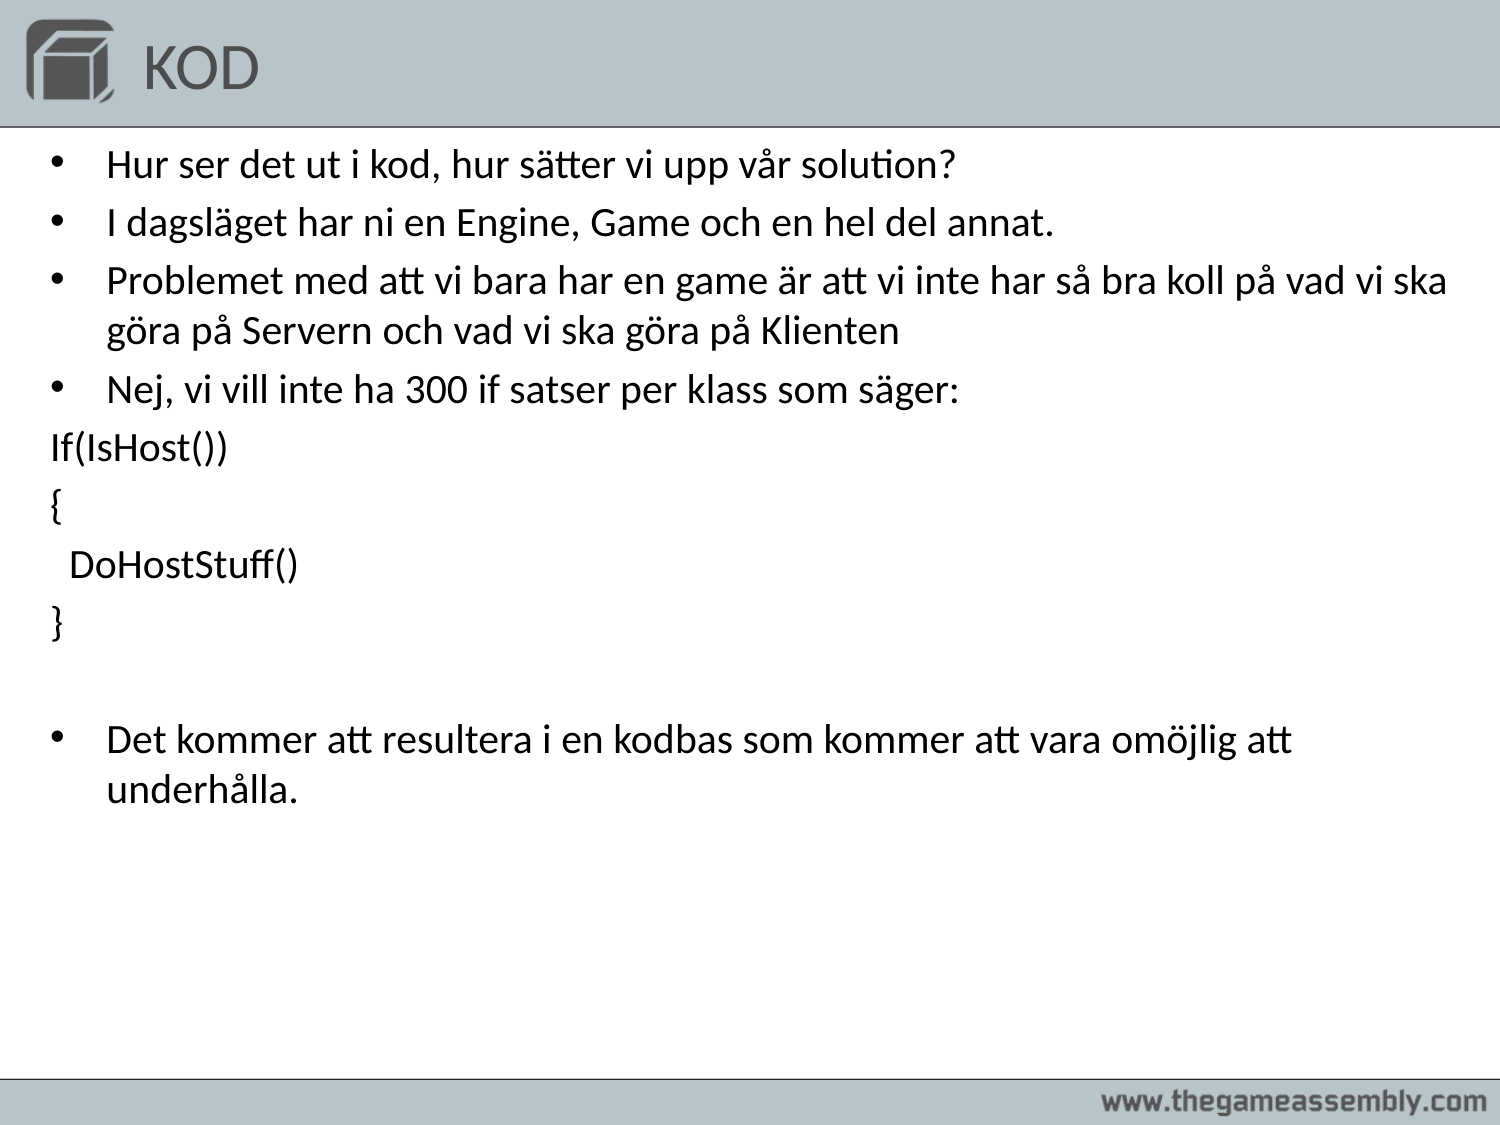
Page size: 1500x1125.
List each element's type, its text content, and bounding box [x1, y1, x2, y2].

title KOD [128, 0, 1500, 126]
list Hur ser det ut i kod, hur sätter vi upp vår solution? I dagsläget har ni en Engine, Game och en hel del annat. Problemet med att vi bara har en game är att vi inte har så bra koll på vad vi ska göra på Servern och vad vi ska göra på Klienten Nej, vi vill inte ha 300 if satser per klass som säger: If(IsHost()) { DoHostStuff() } Det kommer att resultera i en kodbas som kommer att vara omöjlig att underhålla. [34, 128, 1466, 1079]
picture [0, 0, 1500, 1125]
